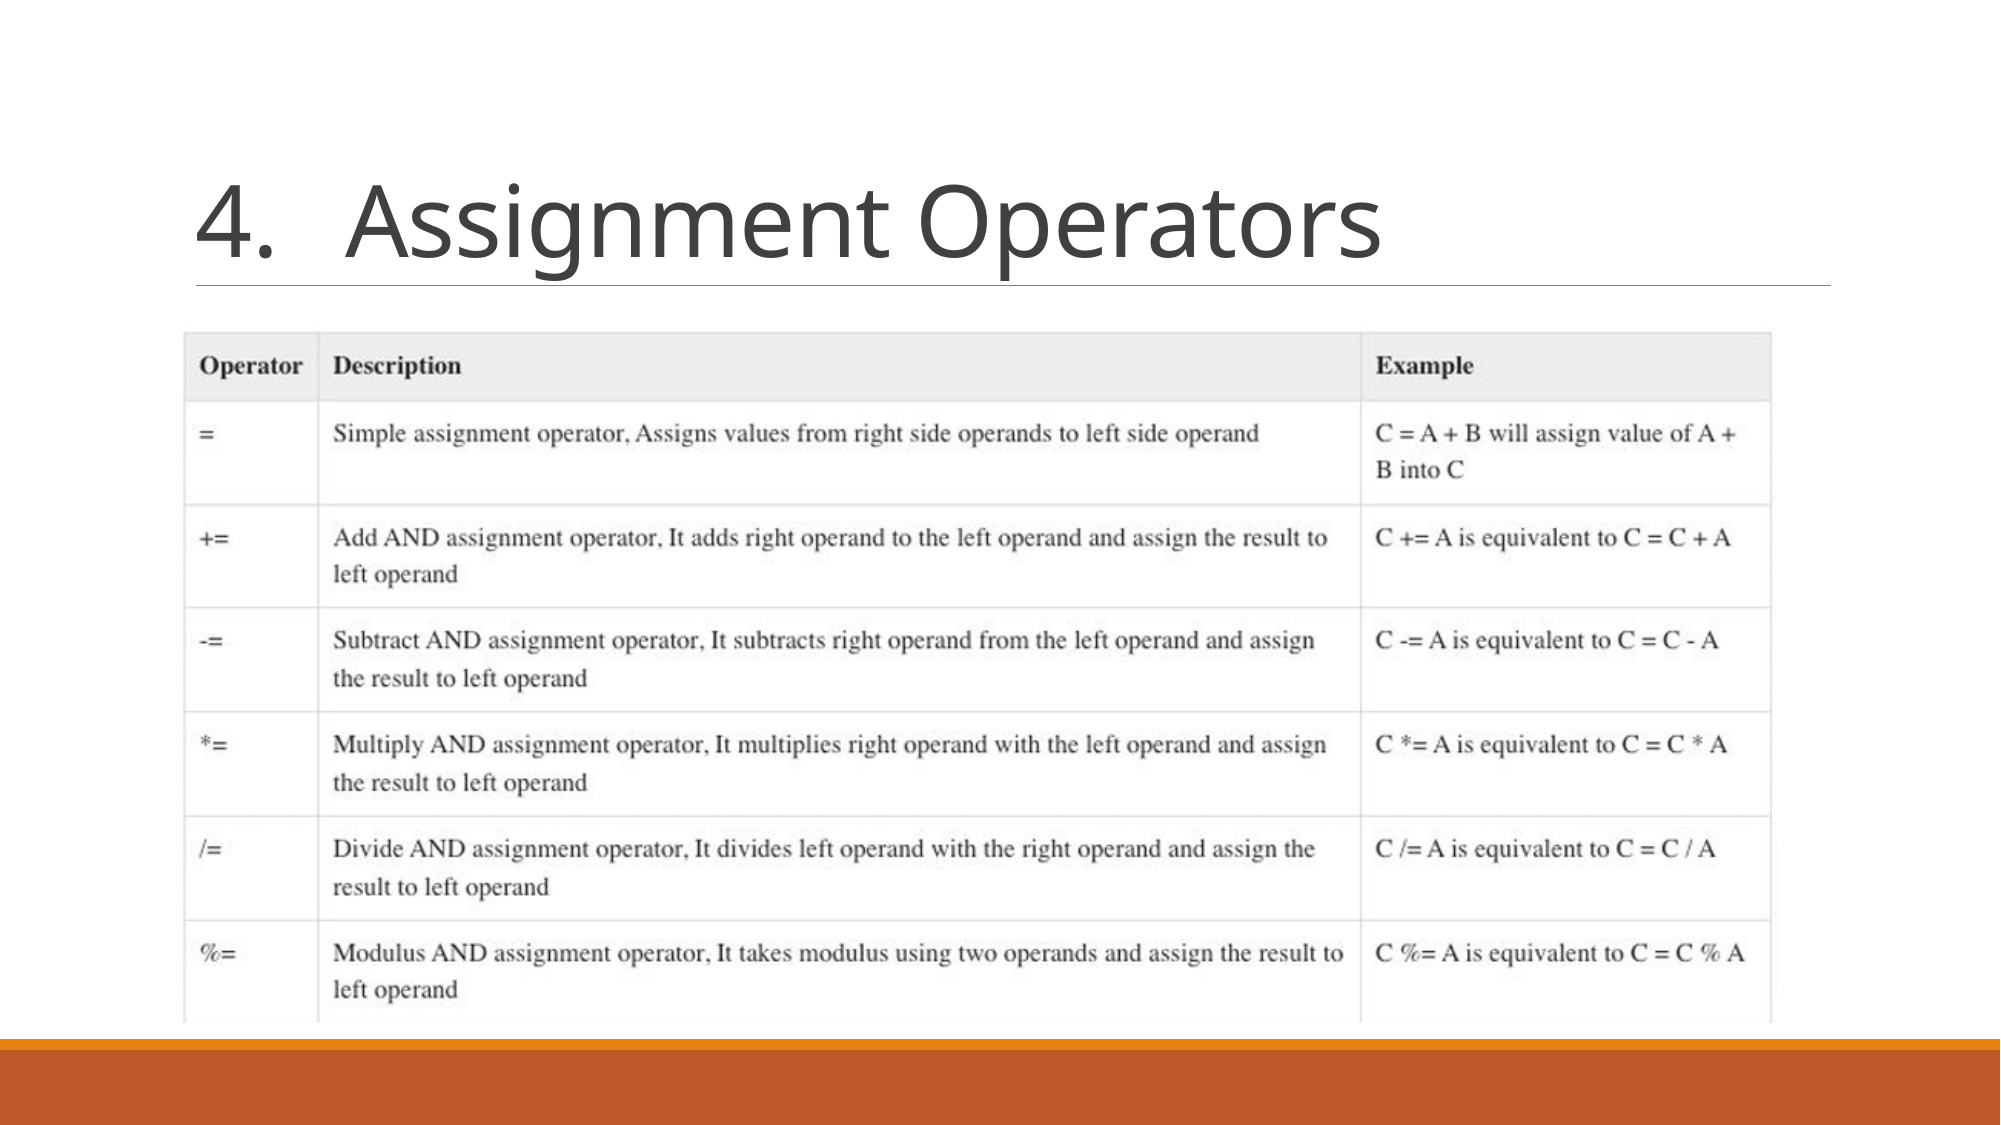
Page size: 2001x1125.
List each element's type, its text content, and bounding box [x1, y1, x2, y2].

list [179, 327, 1782, 1024]
title Assignment Operators [180, 47, 1830, 285]
